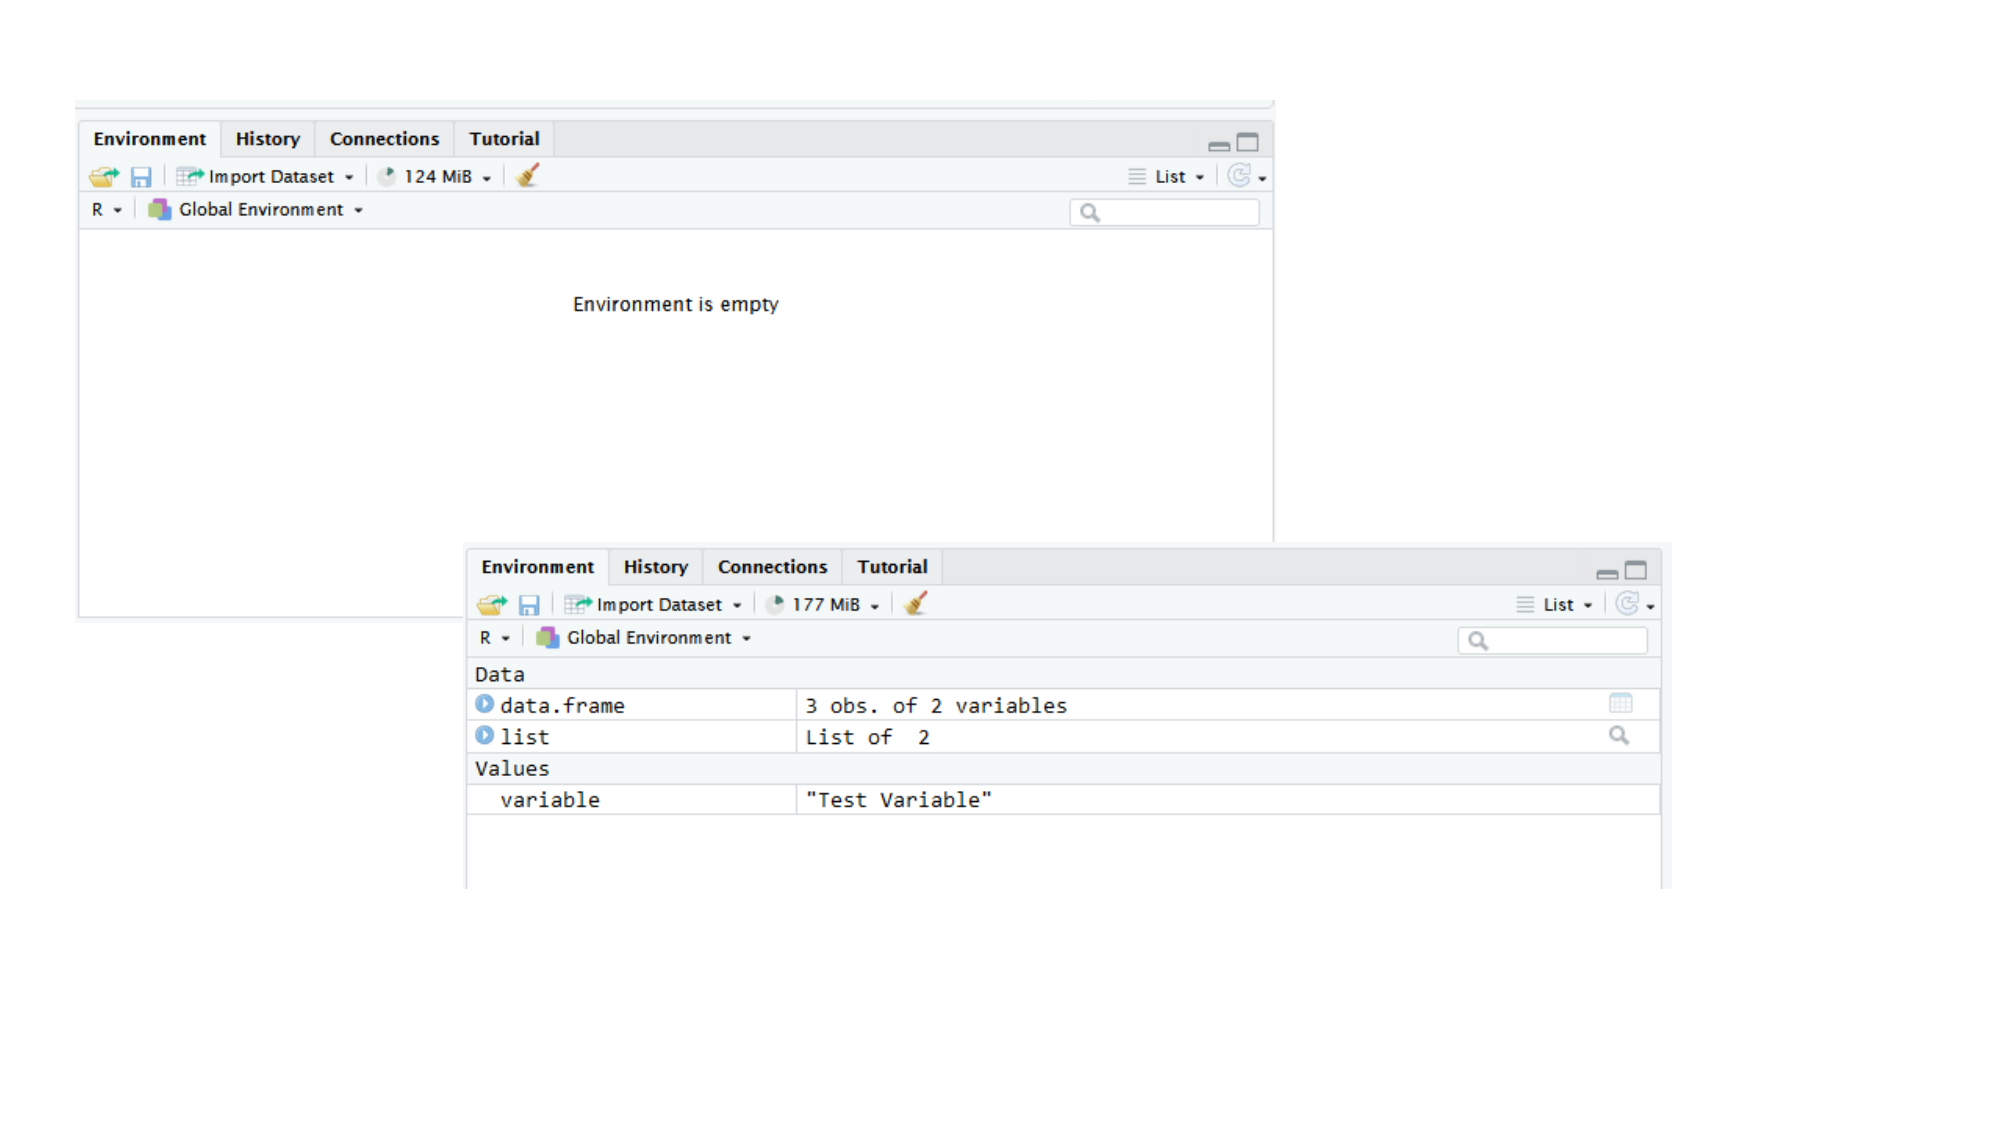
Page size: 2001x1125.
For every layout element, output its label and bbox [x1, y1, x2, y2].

picture [75, 100, 1672, 889]
